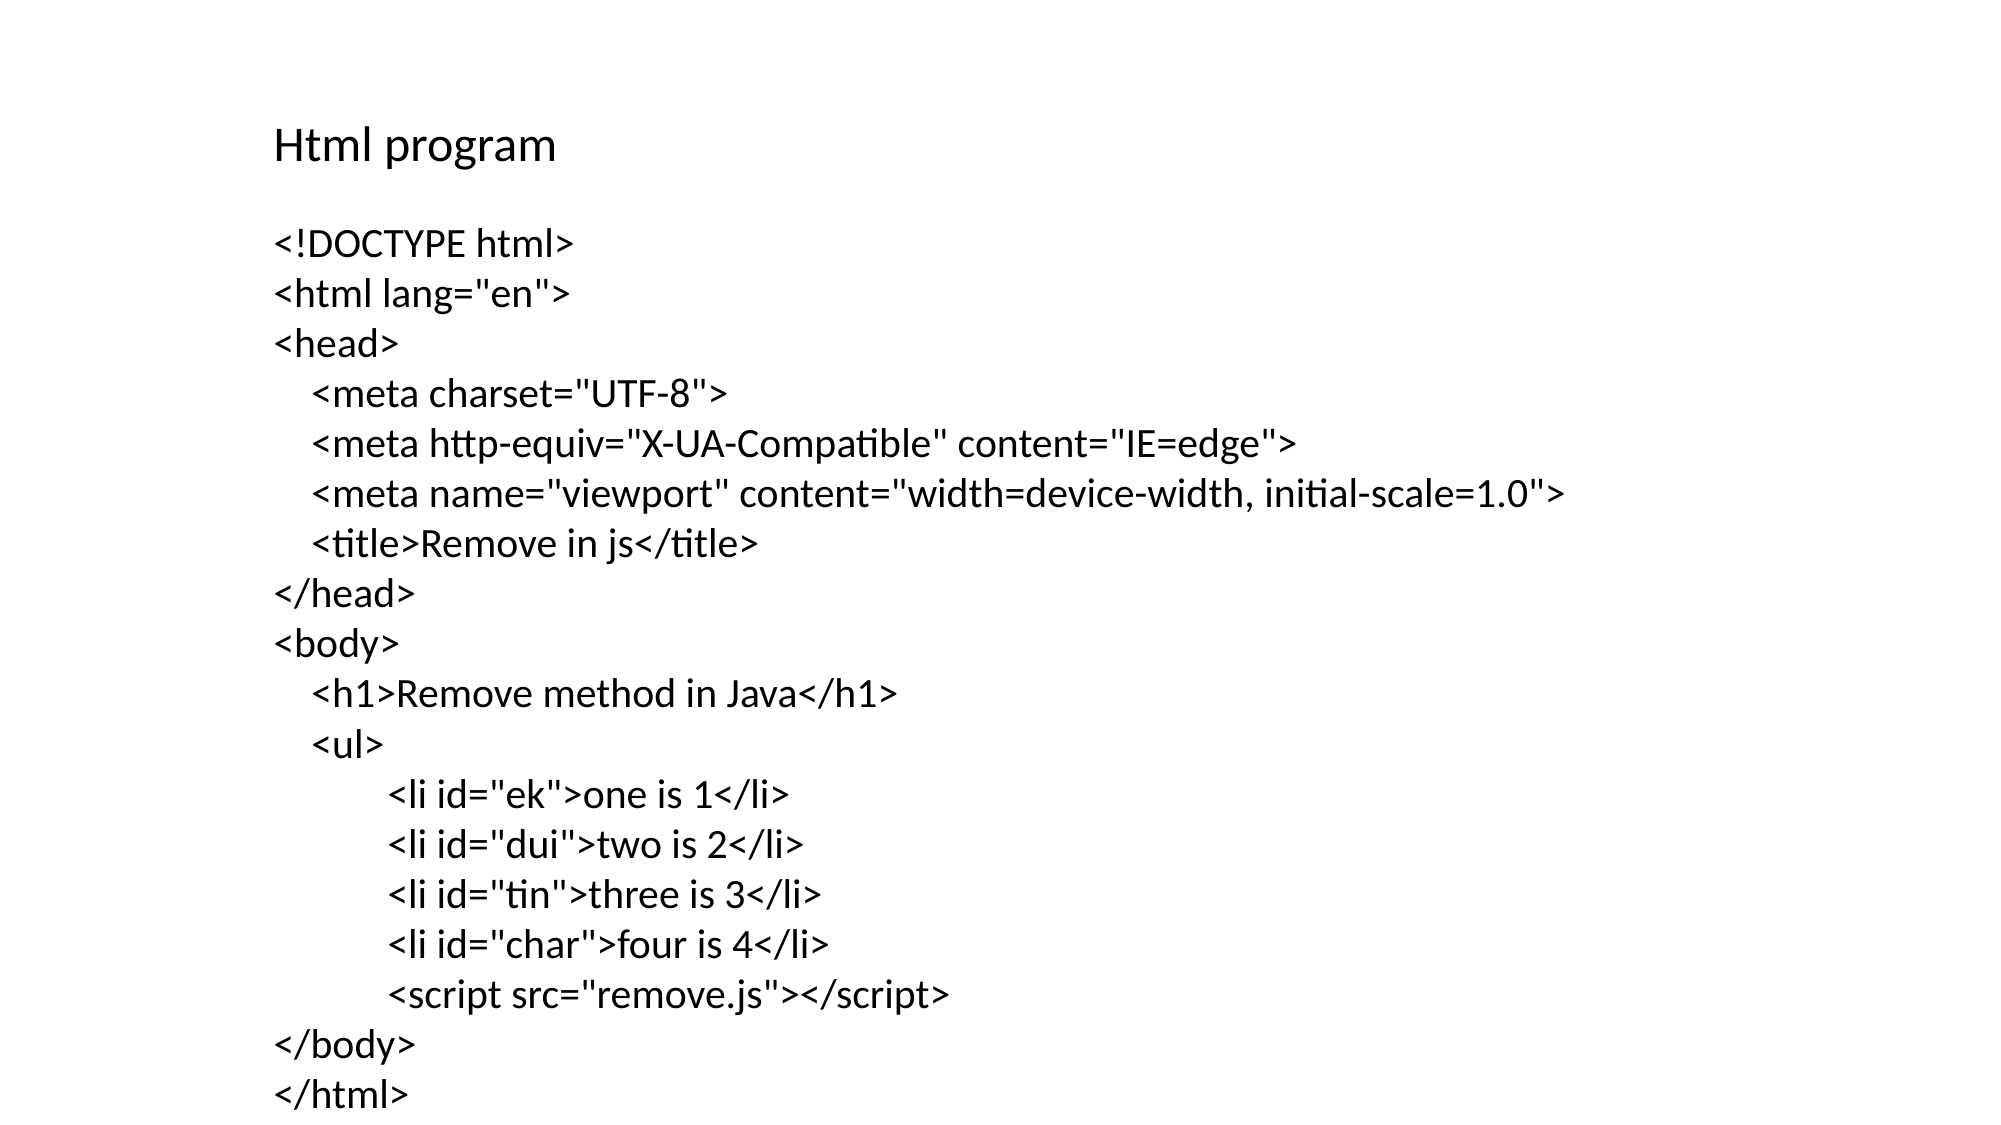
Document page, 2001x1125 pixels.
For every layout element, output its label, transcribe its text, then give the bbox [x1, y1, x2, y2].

text_box Html program <!DOCTYPE html> <html lang="en"> <head> <meta charset="UTF-8"> <meta http-equiv="X-UA-Compatible" content="IE=edge"> <meta name="viewport" content="width=device-width, initial-scale=1.0"> <title>Remove in js</title> </head> <body> <h1>Remove method in Java</h1> <ul> <li id="ek">one is 1</li> <li id="dui">two is 2</li> <li id="tin">three is 3</li> <li id="char">four is 4</li> <script src="remove.js"></script> </body> </html> [258, 103, 1640, 1125]
